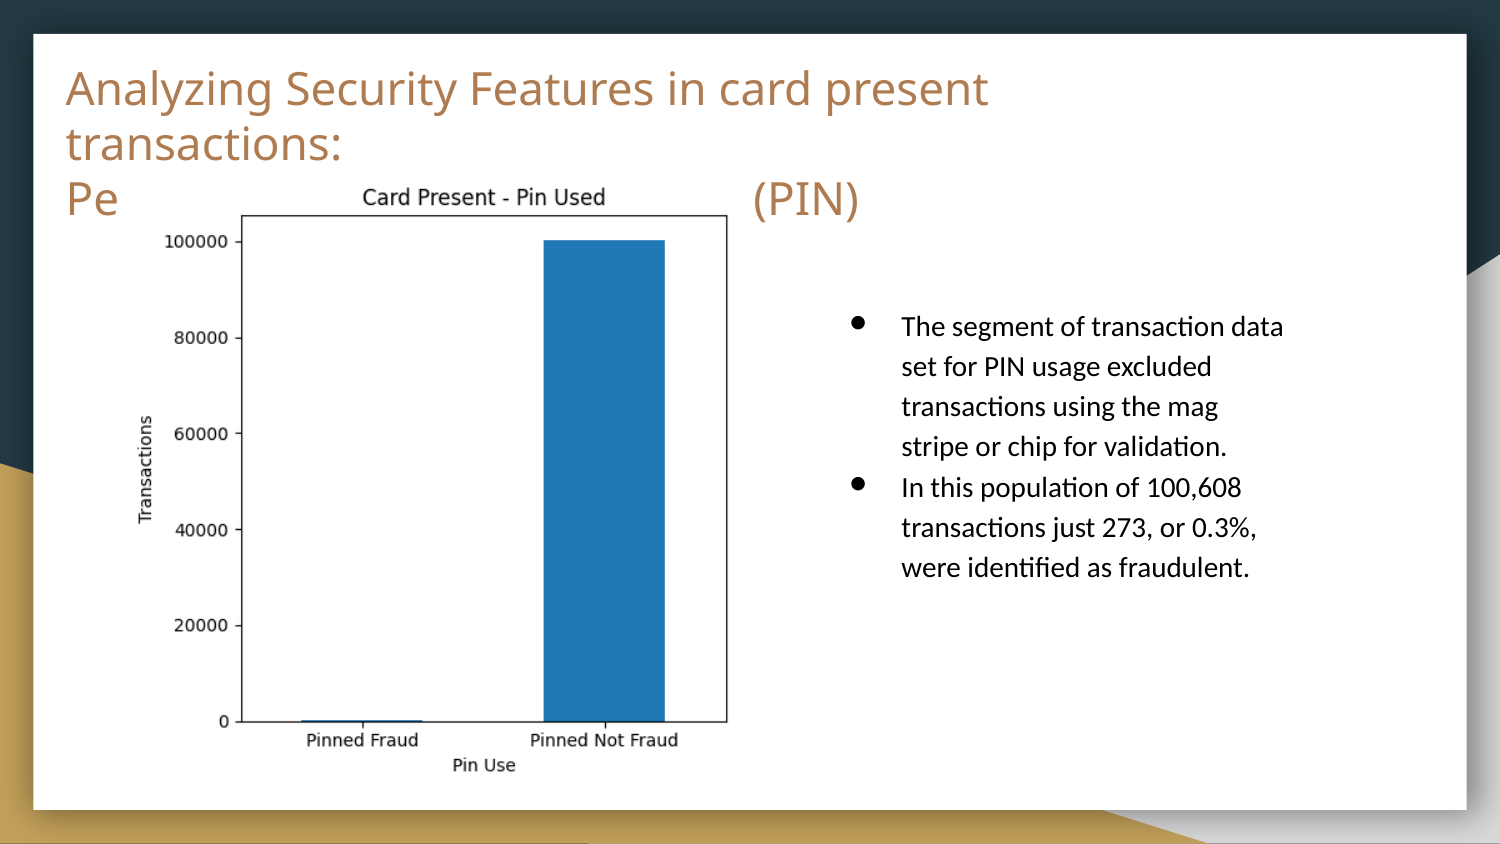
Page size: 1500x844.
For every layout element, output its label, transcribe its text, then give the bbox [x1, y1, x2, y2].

picture [119, 169, 745, 794]
title Analyzing Security Features in card present transactions: Personal Identification Number (PIN) [50, 44, 1282, 170]
text_box The segment of transaction data set for PIN usage excluded transactions using the mag stripe or chip for validation. In this population of 100,608 transactions just 273, or 0.3%, were identified as fraudulent. [811, 287, 1304, 557]
